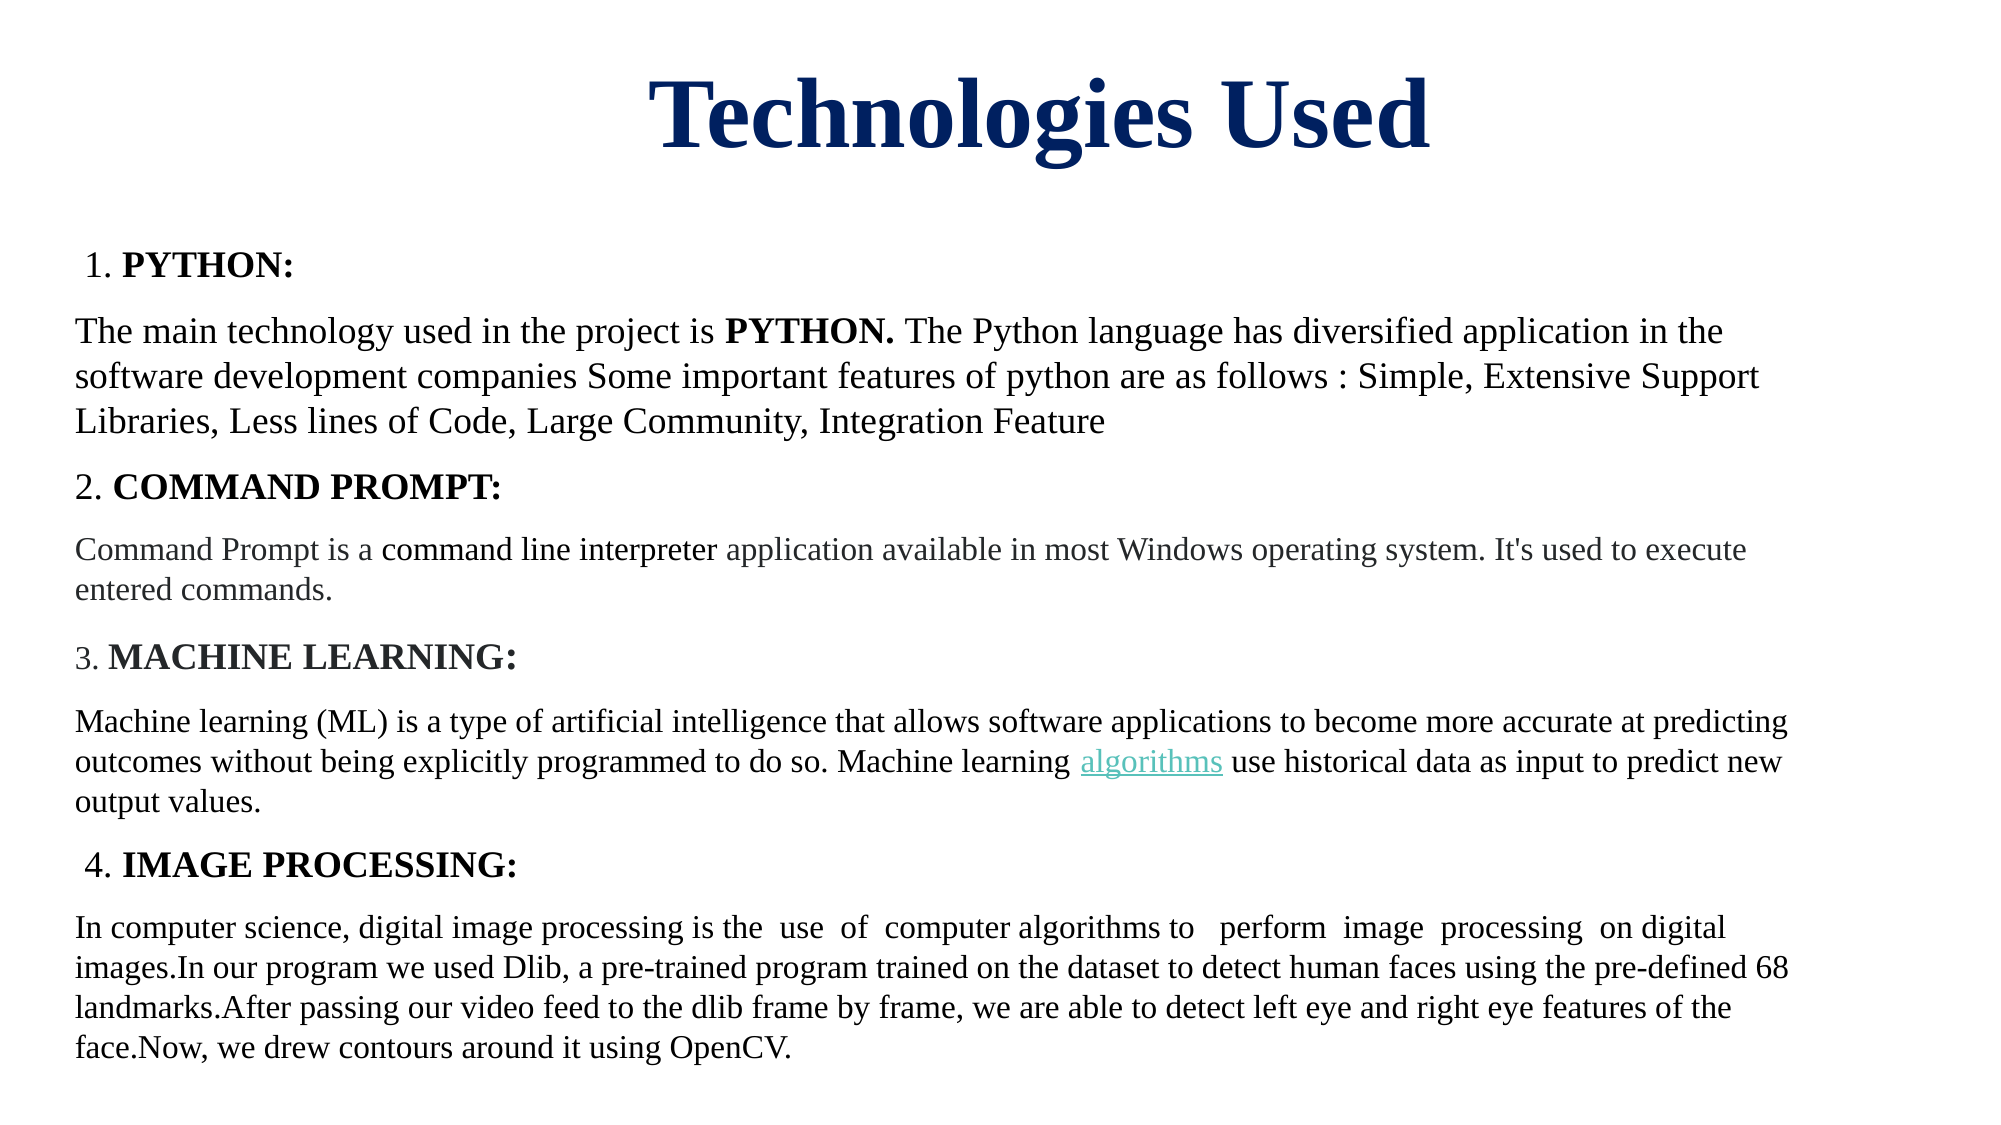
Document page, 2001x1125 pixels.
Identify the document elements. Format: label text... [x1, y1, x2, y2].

list 1. PYTHON: The main technology used in the project is PYTHON. The Python language has diversified application in the software development companies Some important features of python are as follows : Simple, Extensive Support Libraries, Less lines of Code, Large Community, Integration Feature 2. COMMAND PROMPT: Command Prompt is a command line interpreter application available in most Windows operating system. It's used to execute entered commands. 3. MACHINE LEARNING: Machine learning (ML) is a type of artificial intelligence that allows software applications to become more accurate at predicting outcomes without being explicitly programmed to do so. Machine learning algorithms use historical data as input to predict new output values. 4. IMAGE PROCESSING: In computer science, digital image processing is the use of computer algorithms to perform image processing on digital images.In our program we used Dlib, a pre-trained program trained on the dataset to detect human faces using the pre-defined 68 landmarks.After passing our video feed to the dlib frame by frame, we are able to detect left eye and right eye features of the face.Now, we drew contours around it using OpenCV. [59, 232, 1851, 1125]
title Technologies Used [127, 39, 1671, 215]
